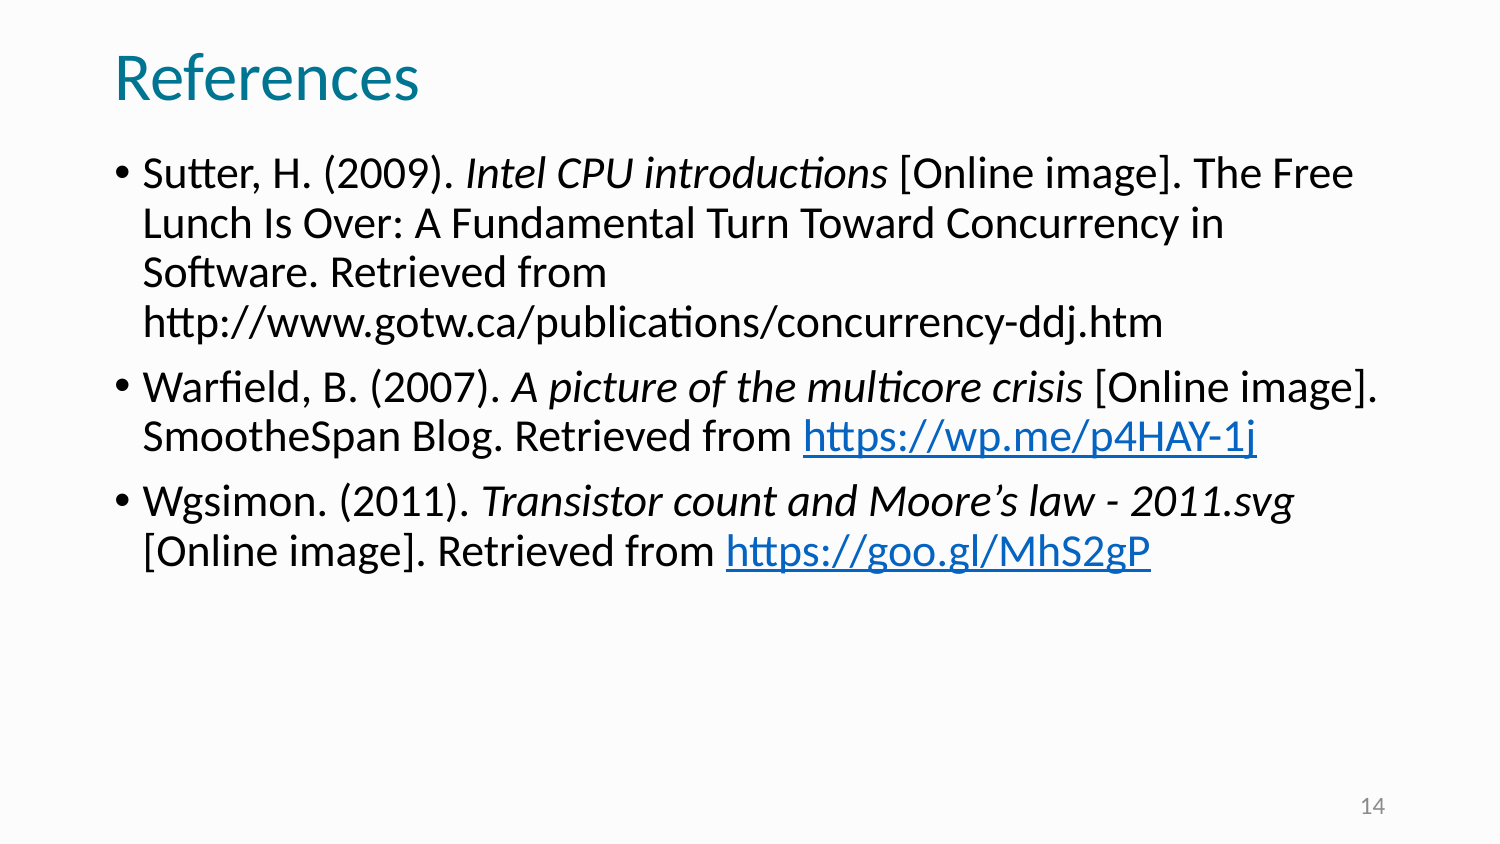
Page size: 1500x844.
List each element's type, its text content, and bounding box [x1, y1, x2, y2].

title References [103, 31, 1397, 126]
slide_number 14 [1059, 782, 1397, 827]
list Sutter, H. (2009). Intel CPU introductions [Online image]. The Free Lunch Is Over: A Fundamental Turn Toward Concurrency in Software. Retrieved from http://www.gotw.ca/publications/concurrency-ddj.htm Warfield, B. (2007). A picture of the multicore crisis [Online image]. SmootheSpan Blog. Retrieved from https://wp.me/p4HAY-1j Wgsimon. (2011). Transistor count and Moore’s law - 2011.svg [Online image]. Retrieved from https://goo.gl/MhS2gP [103, 143, 1397, 760]
